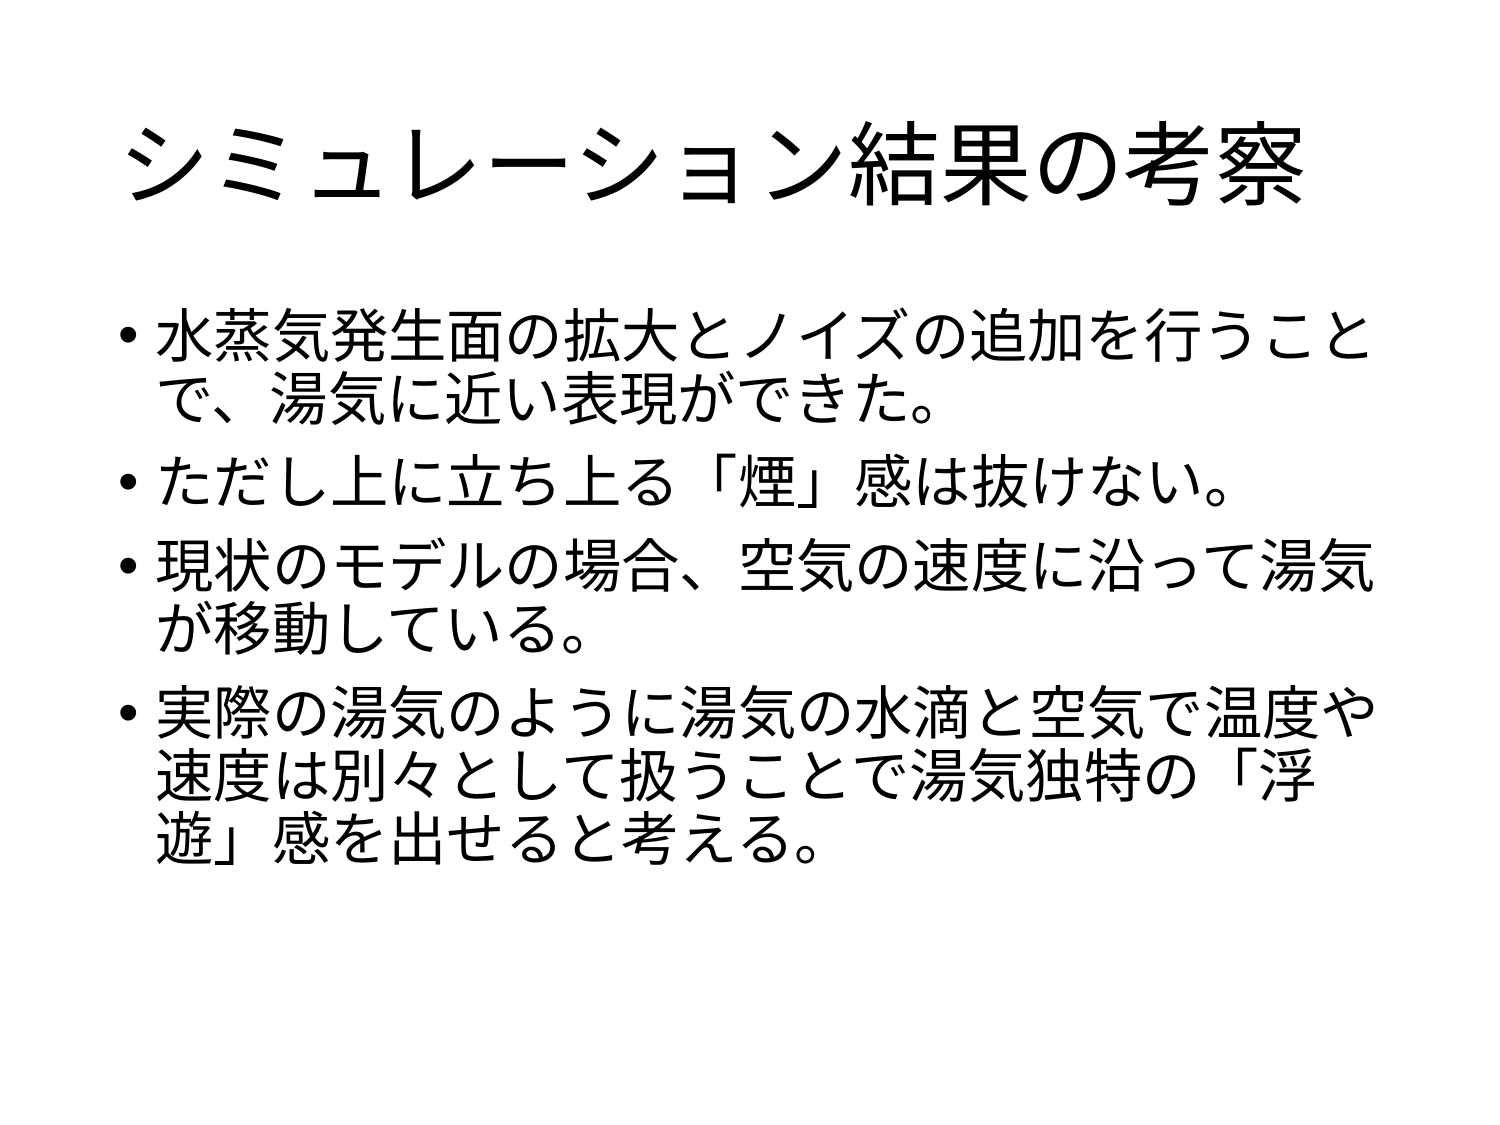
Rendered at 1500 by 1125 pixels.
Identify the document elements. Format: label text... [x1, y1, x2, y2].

title シミュレーション結果の考察 [103, 59, 1397, 278]
list 水蒸気発生面の拡大とノイズの追加を行うことで、湯気に近い表現ができた。 ただし上に立ち上る「煙」感は抜けない。 現状のモデルの場合、空気の速度に沿って湯気が移動している。 実際の湯気のように湯気の水滴と空気で温度や速度は別々として扱うことで湯気独特の「浮遊」感を出せると考える。 [103, 299, 1397, 1014]
